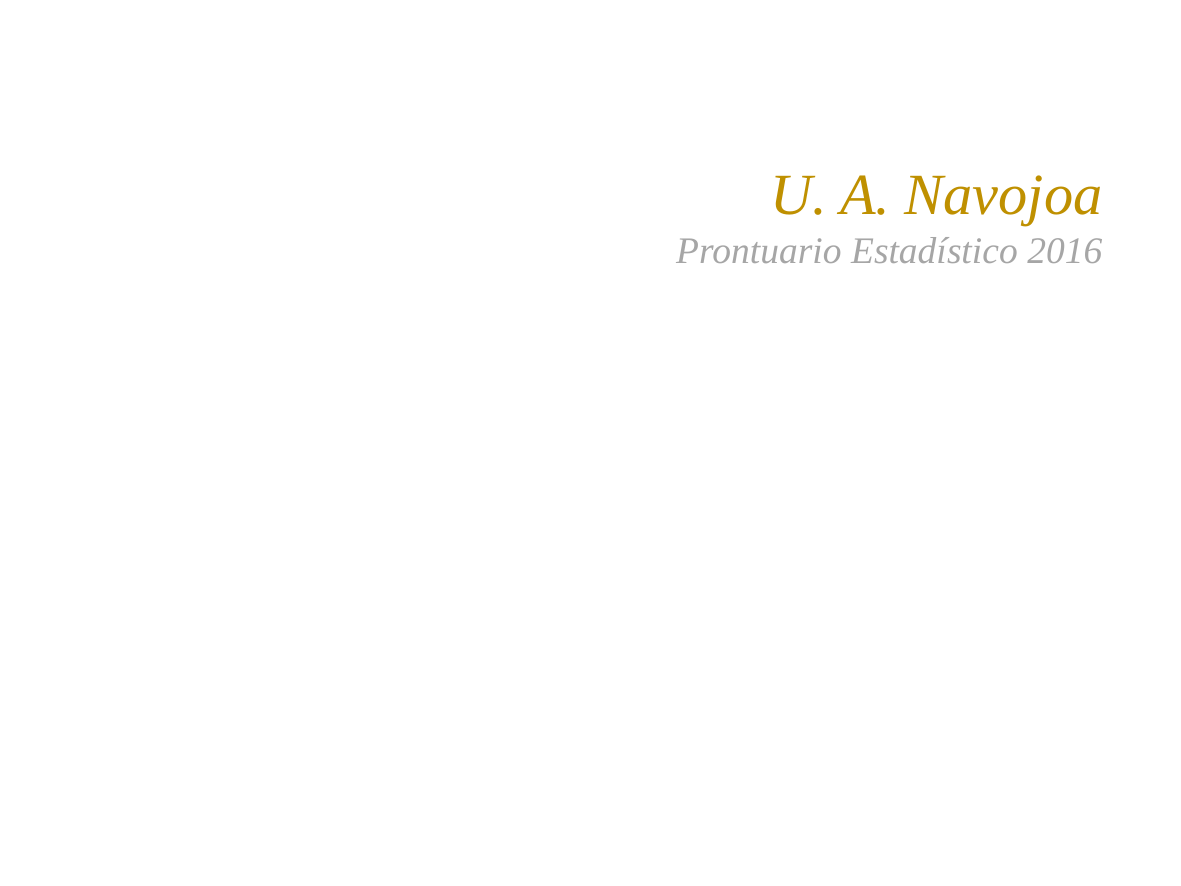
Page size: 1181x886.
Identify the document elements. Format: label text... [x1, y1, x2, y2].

text_box U. A. Navojoa Prontuario Estadístico 2016 [341, 147, 1124, 280]
